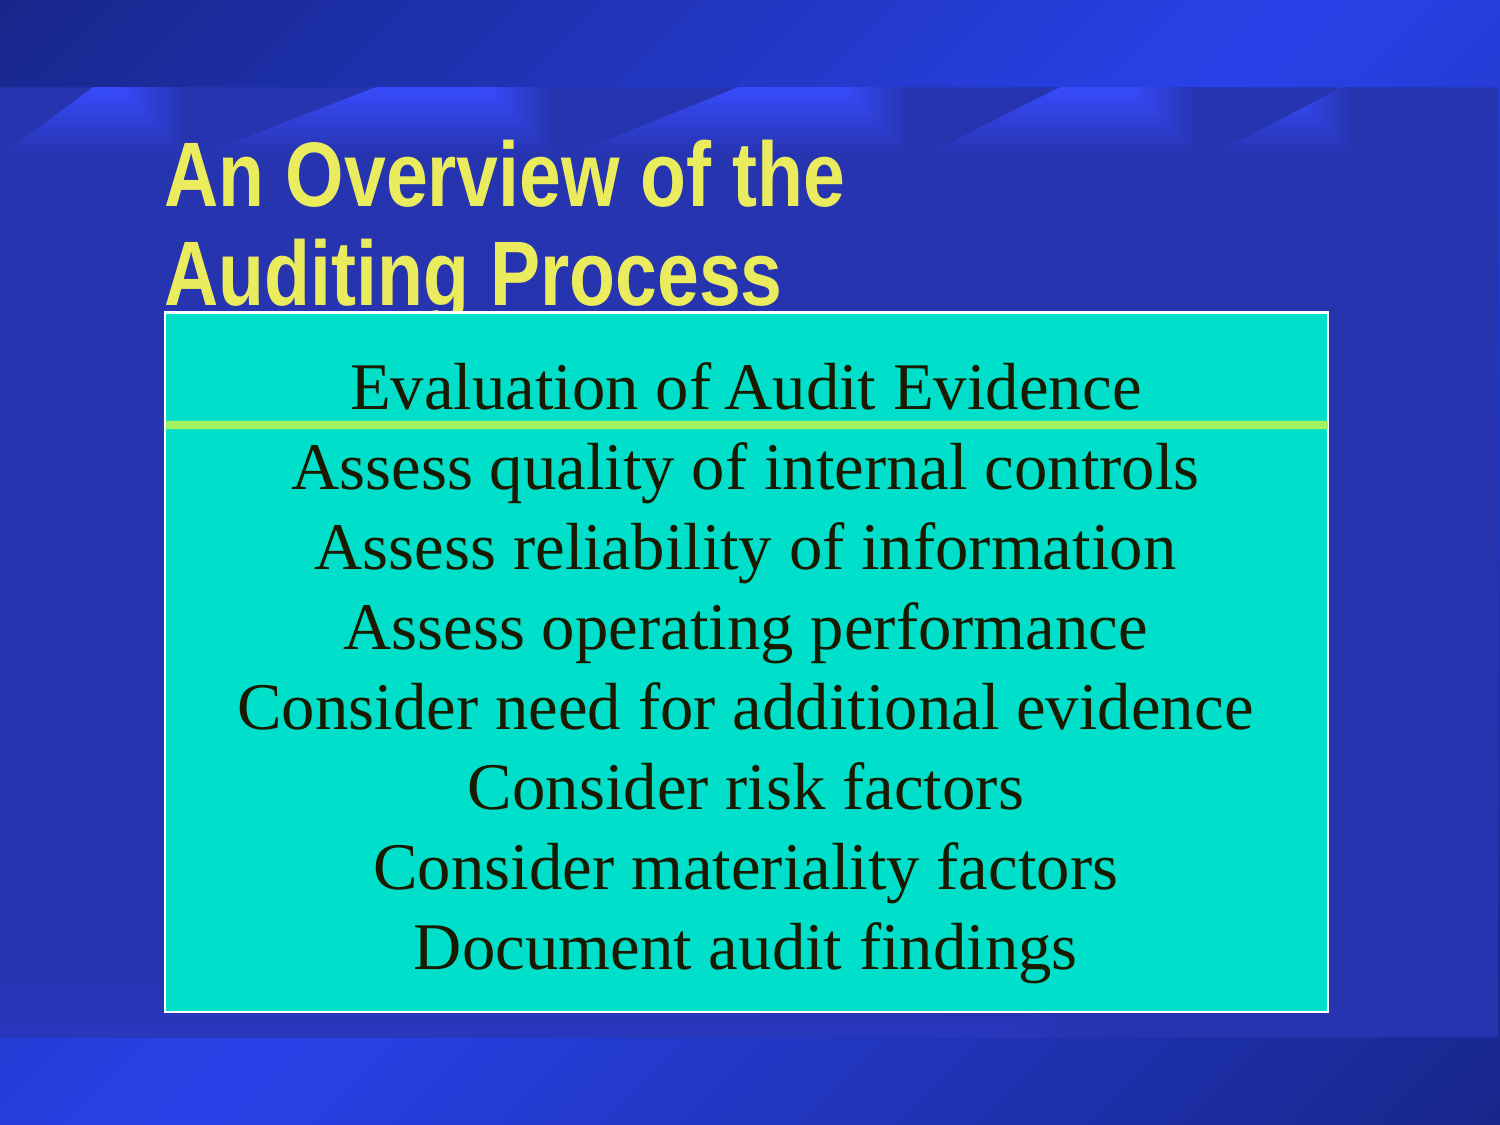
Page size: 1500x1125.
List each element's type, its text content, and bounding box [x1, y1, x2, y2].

title An Overview of the Auditing Process [149, 169, 1063, 284]
text_box Evaluation of Audit Evidence Assess quality of internal controls Assess reliability of information Assess operating performance Consider need for additional evidence Consider risk factors Consider materiality factors Document audit findings [165, 312, 1328, 1013]
